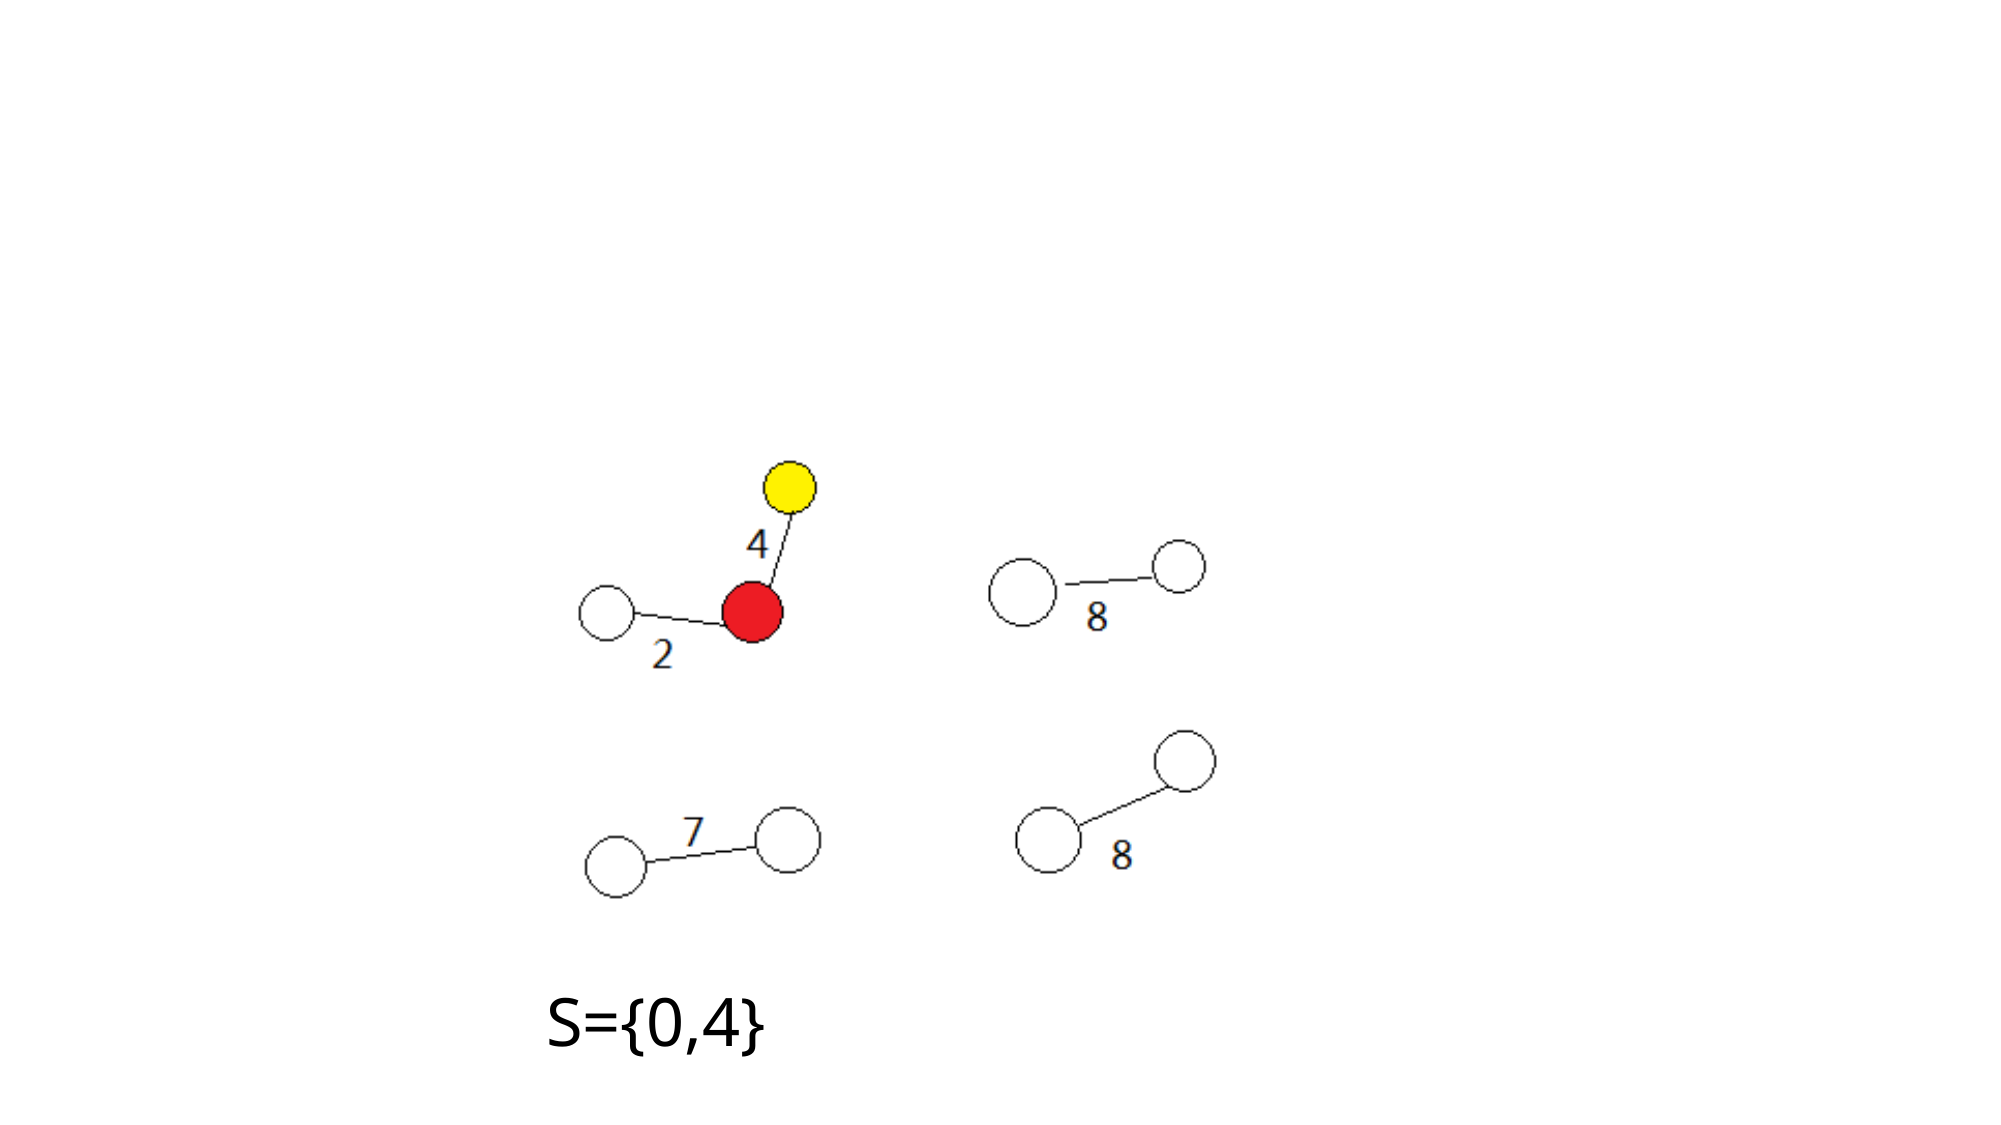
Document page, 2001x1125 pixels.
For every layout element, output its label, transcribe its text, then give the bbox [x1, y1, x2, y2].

picture [449, 335, 1494, 1023]
text_box S={0,4} [531, 1023, 1094, 1068]
